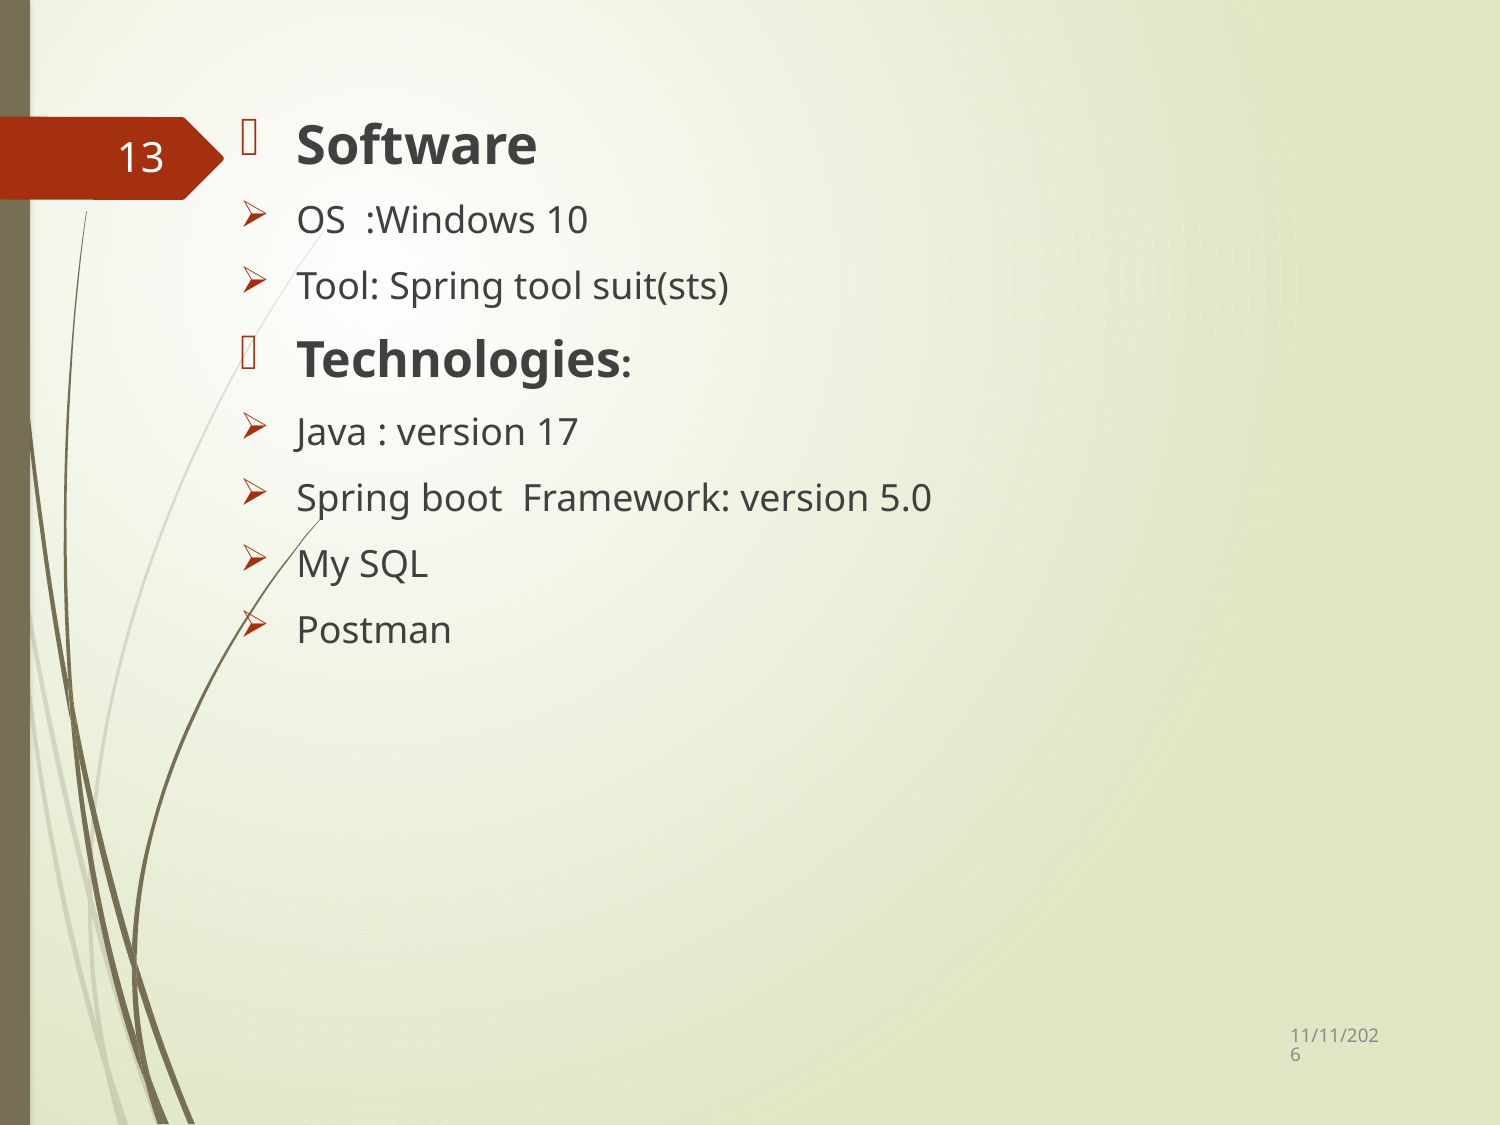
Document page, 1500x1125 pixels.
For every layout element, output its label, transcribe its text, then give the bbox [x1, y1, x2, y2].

slide_number 13 [83, 129, 180, 190]
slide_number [1275, 1006, 1401, 1068]
list Software OS :Windows 10 Tool: Spring tool suit(sts) Technologies: Java : version 17 Spring boot Framework: version 5.0 My SQL Postman [225, 102, 1400, 813]
